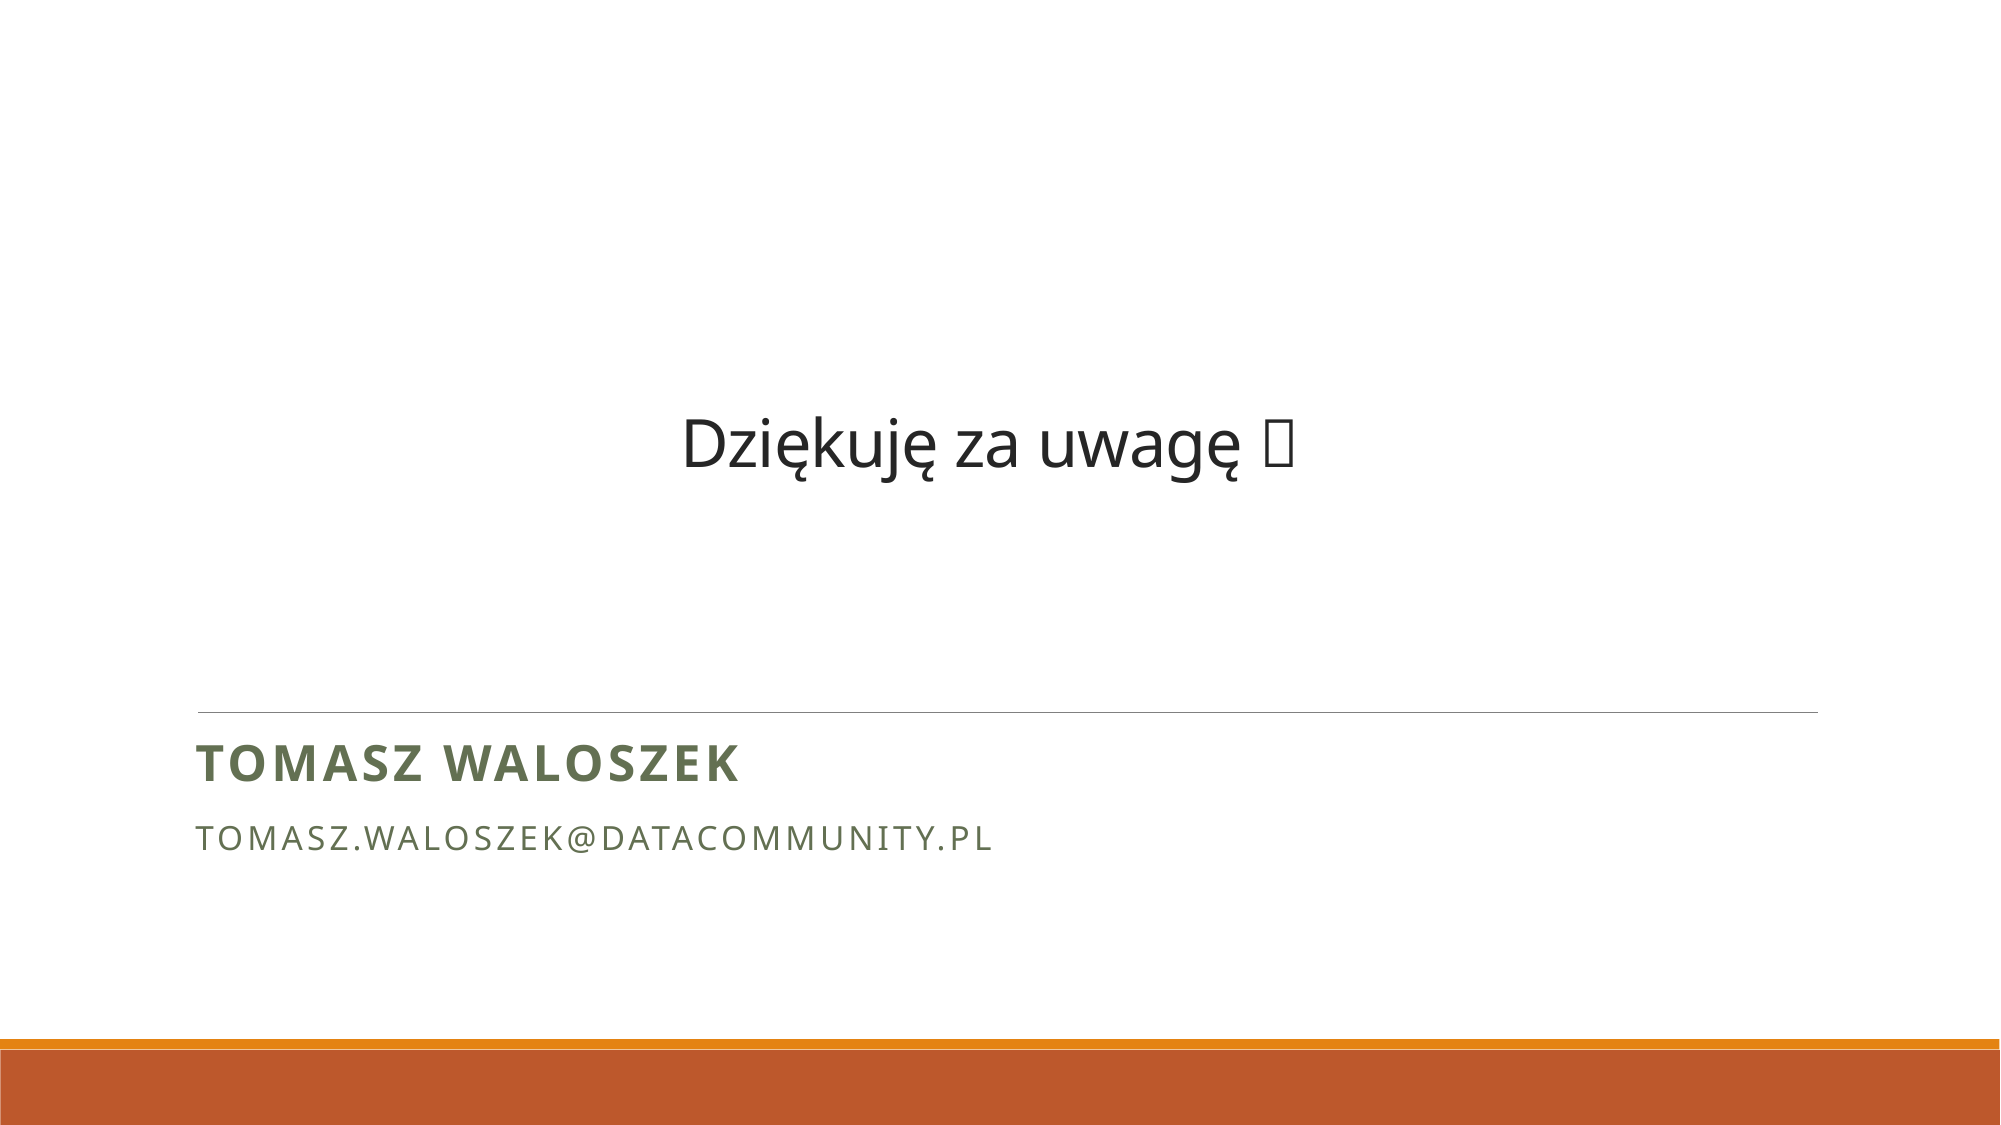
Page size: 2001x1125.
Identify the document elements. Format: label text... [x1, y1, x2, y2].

subtitle Tomasz Waloszek Tomasz.waloszek@dAtaCommunity.pl [180, 730, 1831, 919]
title Dziękuję za uwagę  [173, 322, 1824, 489]
